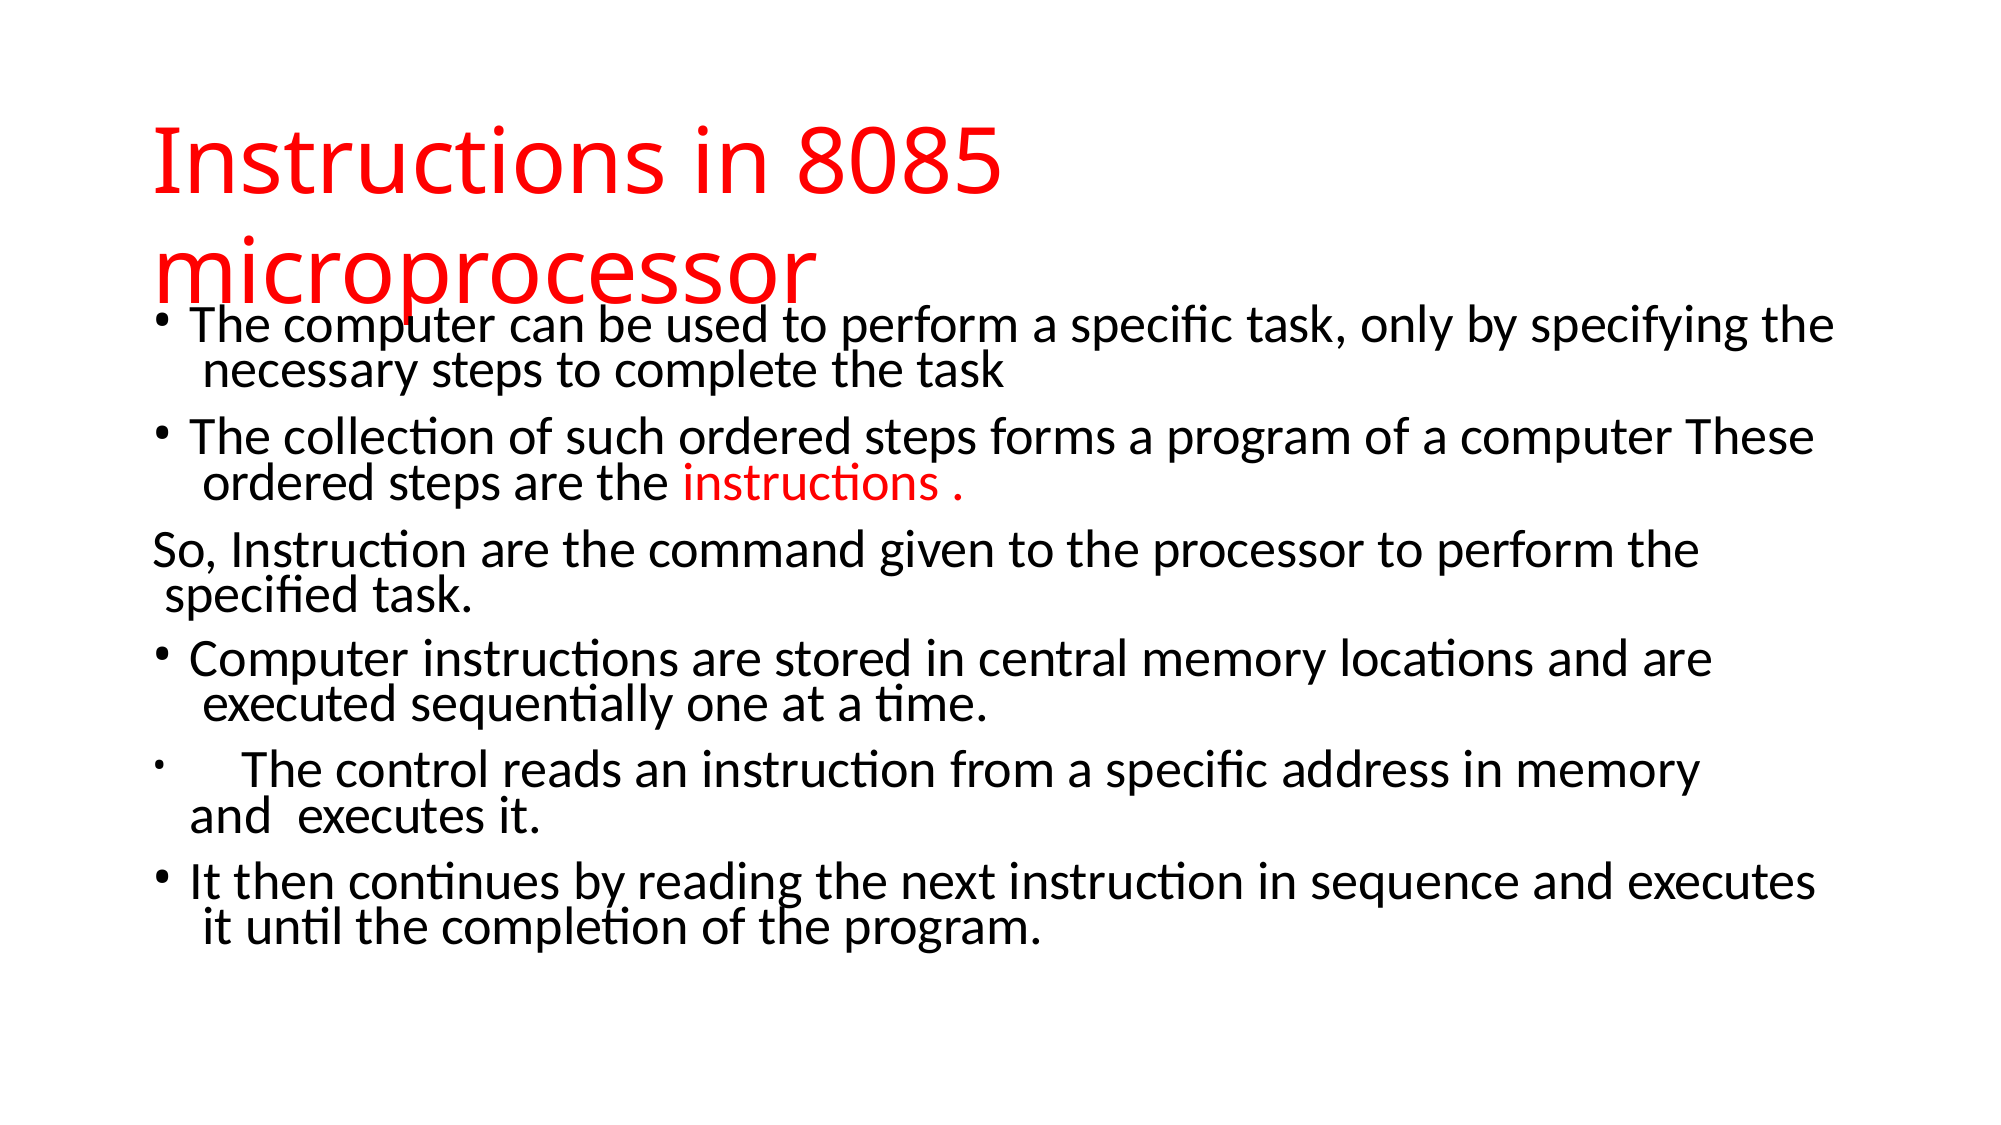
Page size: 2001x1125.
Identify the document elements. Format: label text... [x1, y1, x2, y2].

text_box The computer can be used to perform a specific task, only by specifying the necessary steps to complete the task The collection of such ordered steps forms a program of a computer These ordered steps are the instructions . So, Instruction are the command given to the processor to perform the specified task. Computer instructions are stored in central memory locations and are executed sequentially one at a time. The control reads an instruction from a specific address in memory and executes it. It then continues by reading the next instruction in sequence and executes it until the completion of the program. [150, 284, 1843, 954]
title Instructions in 8085 microprocessor [150, 100, 1475, 284]
